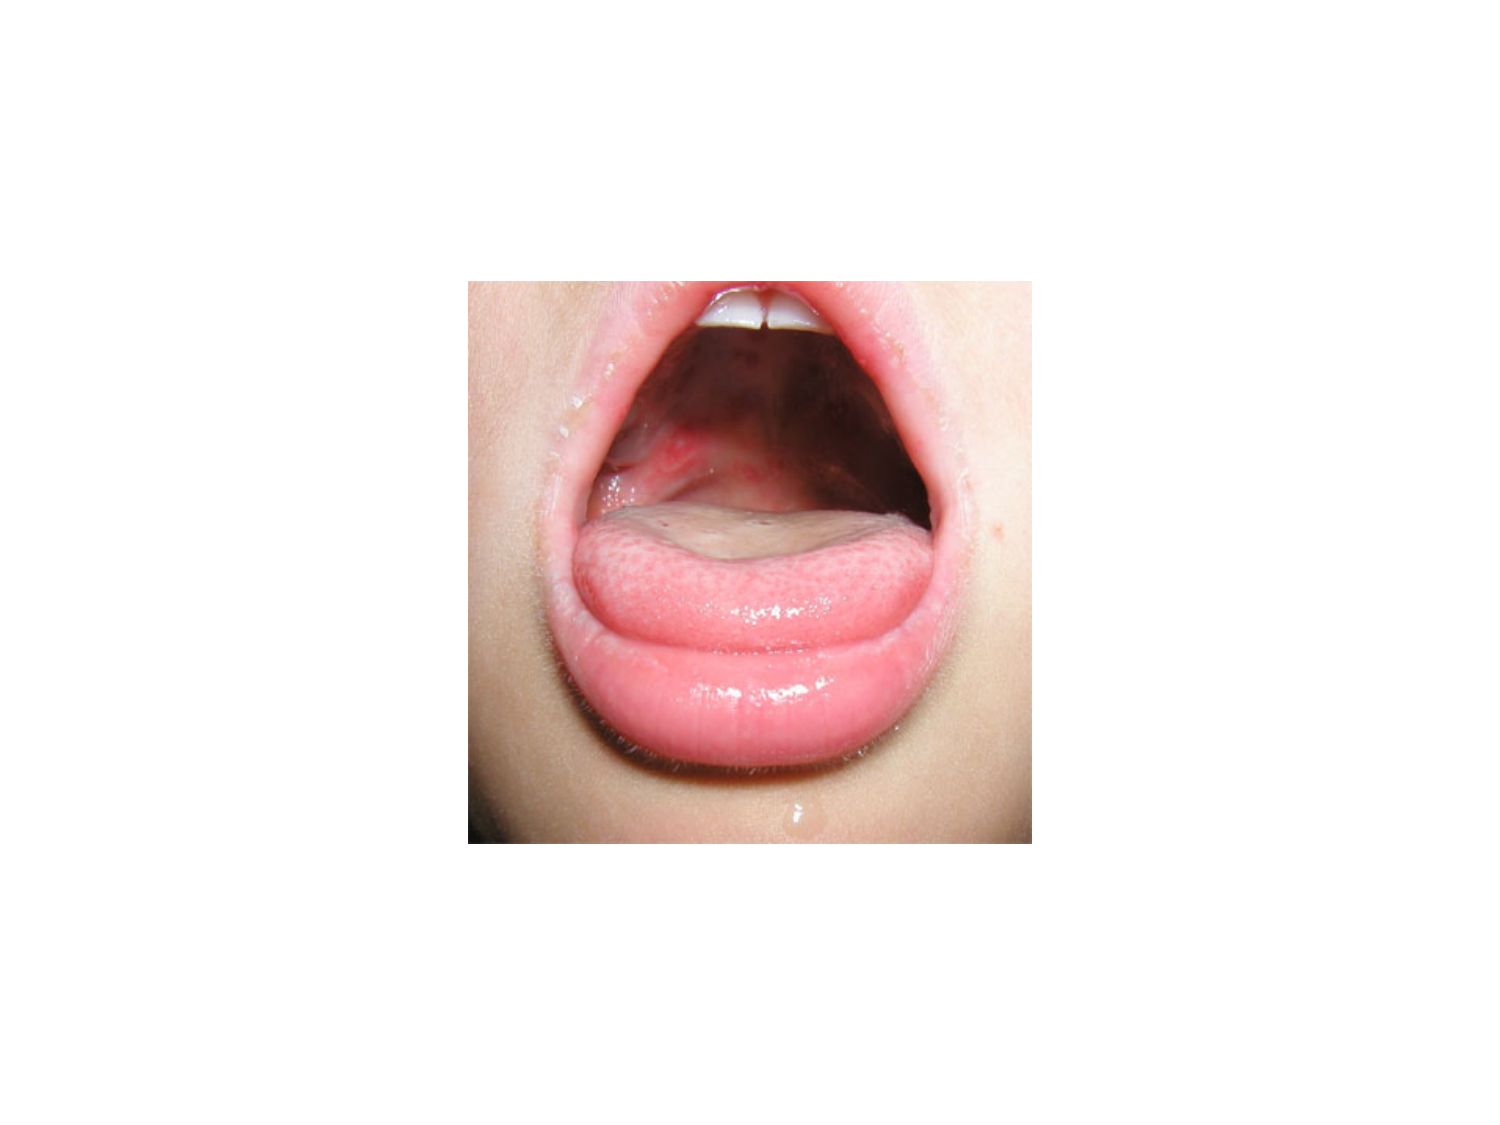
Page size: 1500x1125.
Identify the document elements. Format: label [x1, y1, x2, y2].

picture [468, 281, 1032, 844]
